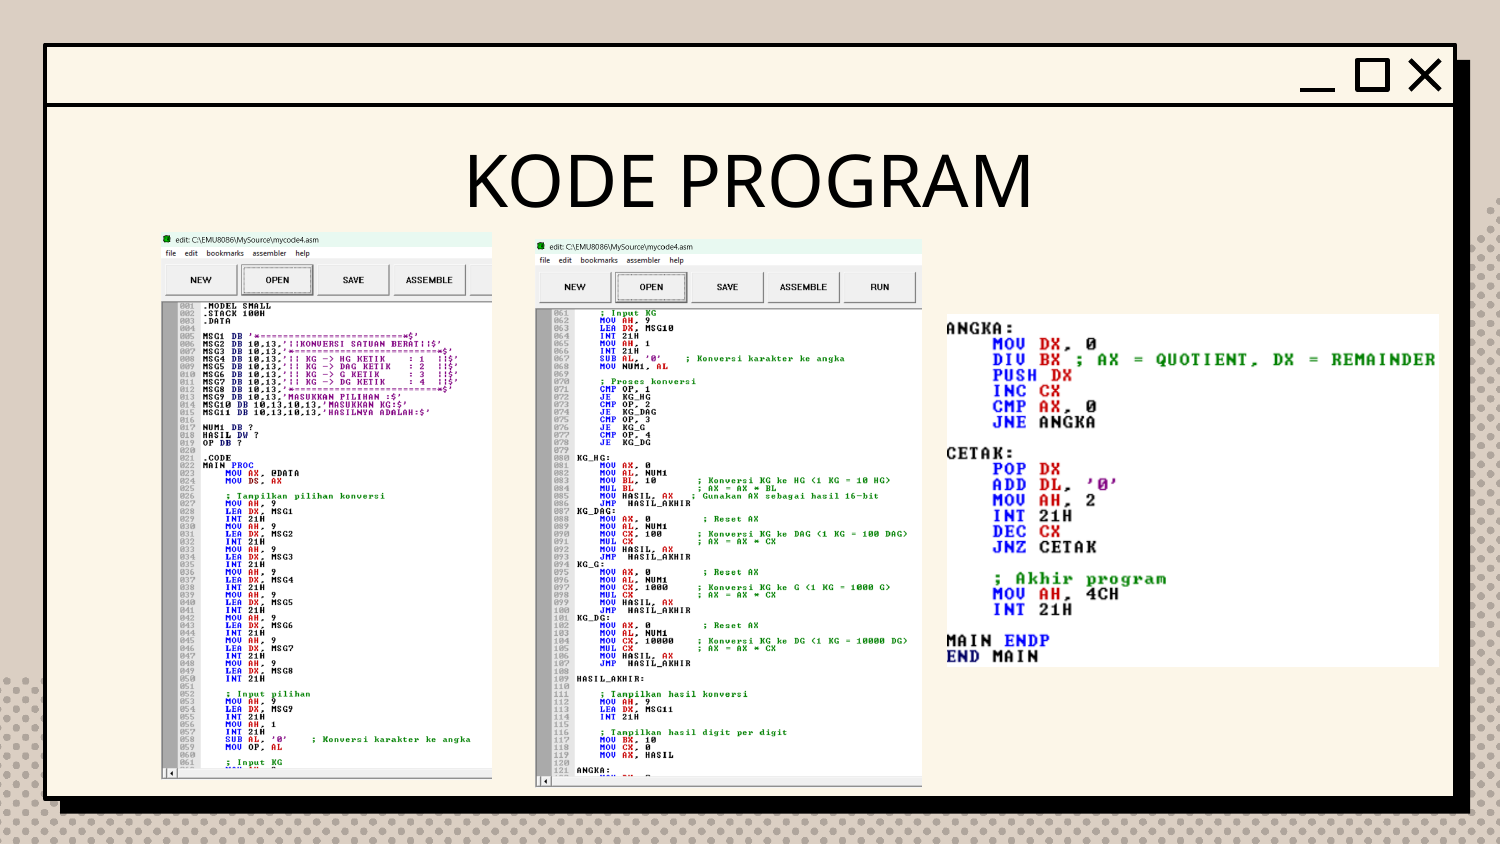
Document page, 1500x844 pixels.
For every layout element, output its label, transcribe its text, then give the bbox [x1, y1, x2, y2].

picture [160, 232, 492, 781]
title KODE PROGRAM [117, 120, 1383, 233]
picture [535, 239, 922, 788]
picture [947, 314, 1440, 667]
